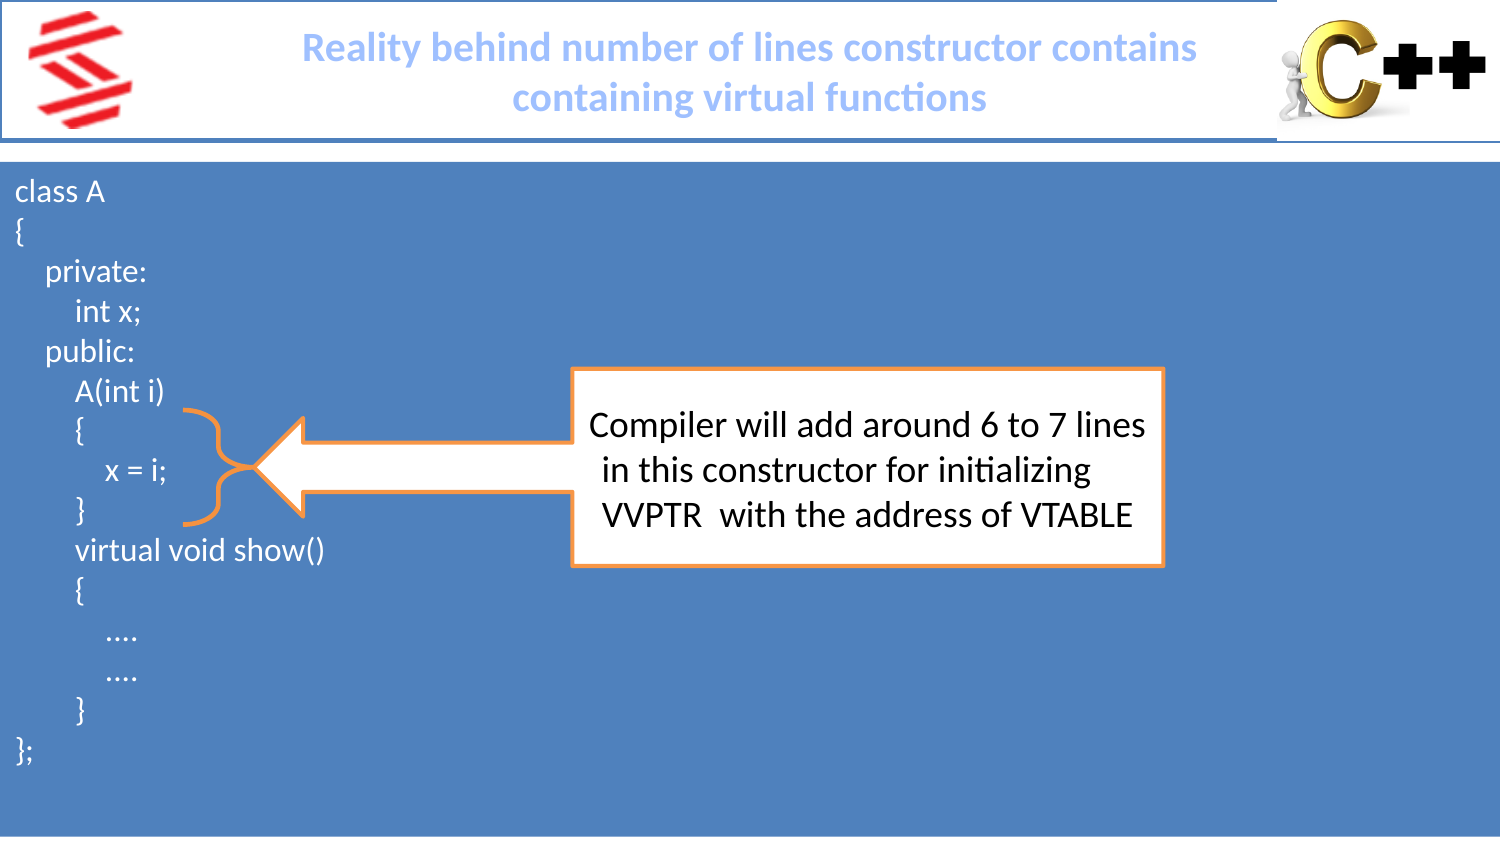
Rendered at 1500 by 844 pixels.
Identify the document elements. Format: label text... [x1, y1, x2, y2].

title Reality behind number of lines constructor contains containing virtual functions [0, 0, 1274, 143]
picture [23, 11, 141, 130]
text_box Compiler will add around 6 to 7 lines in this constructor for initializing VVPTR with the address of VTABLE [252, 366, 1166, 569]
text_box class A { private: int x; public: A(int i) { x = i; } virtual void show() { .... .... } }; [0, 160, 1500, 839]
text_box [182, 409, 255, 526]
picture [1277, 0, 1500, 141]
